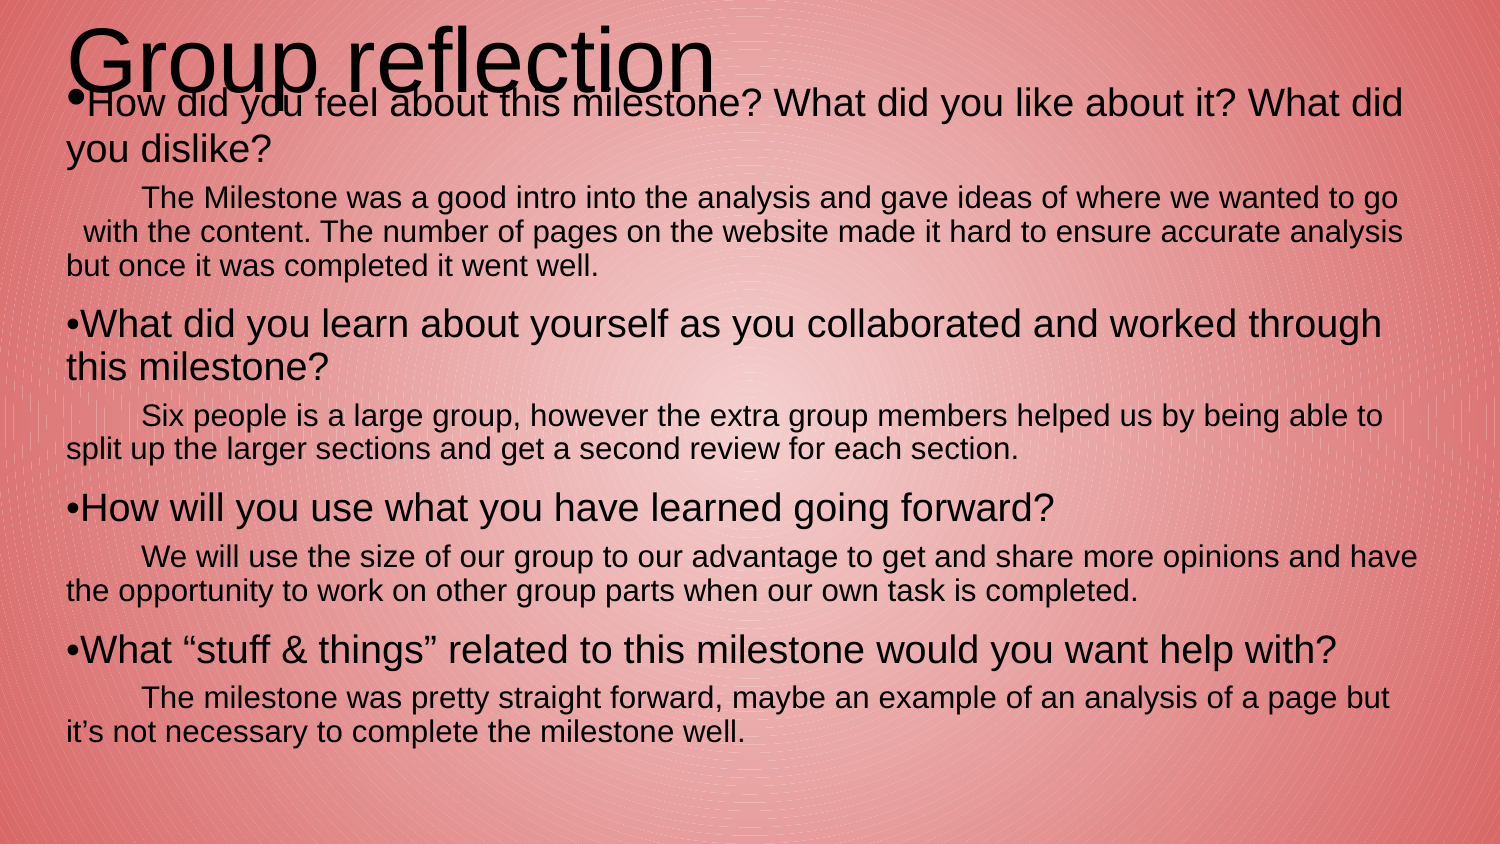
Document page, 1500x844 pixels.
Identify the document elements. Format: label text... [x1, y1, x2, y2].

title Group reflection [51, 0, 1449, 50]
list •How did you feel about this milestone? What did you like about it? What did you dislike? The Milestone was a good intro into the analysis and gave ideas of where we wanted to go with the content. The number of pages on the website made it hard to ensure accurate analysis but once it was completed it went well. •What did you learn about yourself as you collaborated and worked through this milestone? Six people is a large group, however the extra group members helped us by being able to split up the larger sections and get a second review for each section. •How will you use what you have learned going forward? We will use the size of our group to our advantage to get and share more opinions and have the opportunity to work on other group parts when our own task is completed. •What “stuff & things” related to this milestone would you want help with? The milestone was pretty straight forward, maybe an example of an analysis of a page but it’s not necessary to complete the milestone well. [51, 50, 1449, 612]
